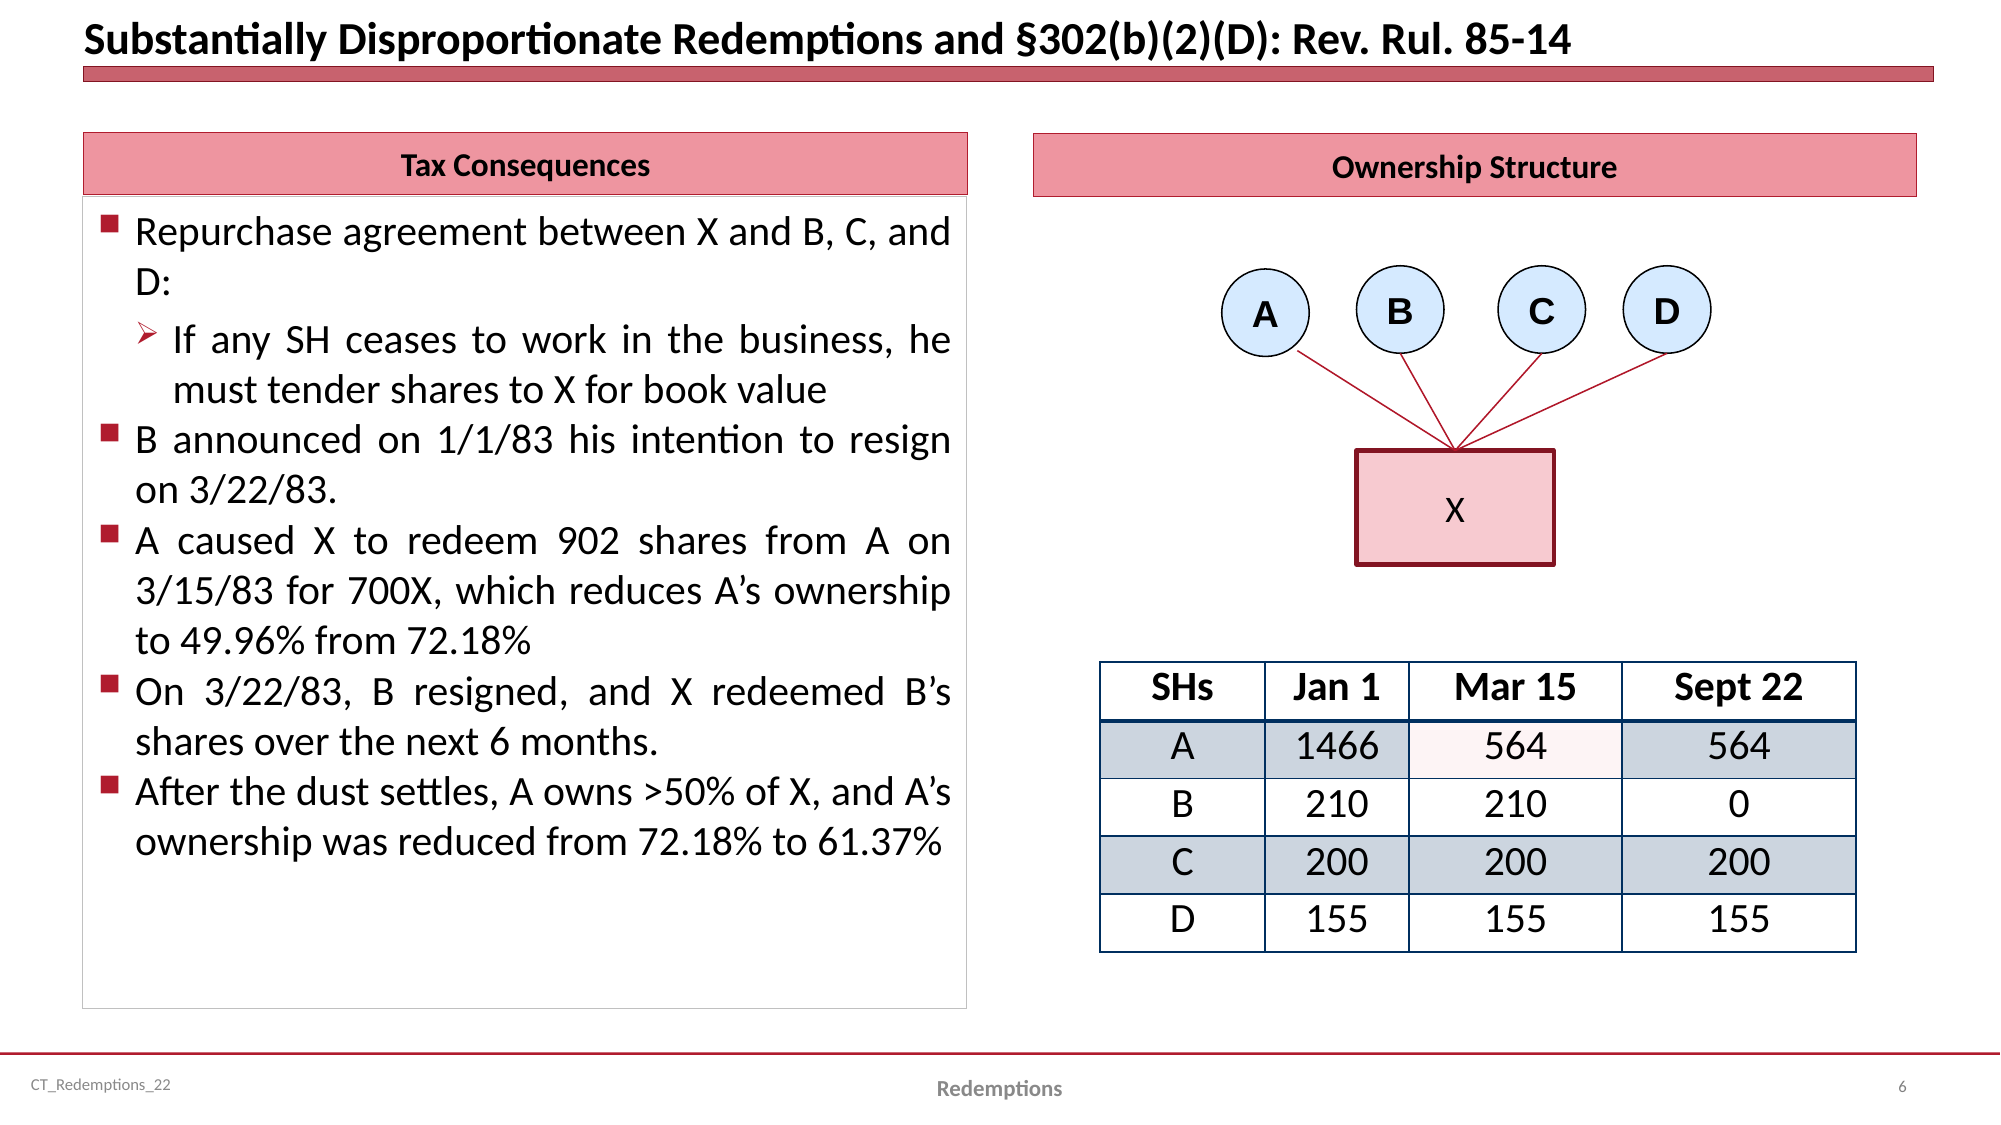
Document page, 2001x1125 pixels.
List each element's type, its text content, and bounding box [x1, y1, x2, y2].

table_cell 155 [1410, 895, 1621, 951]
table_cell C [1101, 837, 1264, 893]
table_cell B [1101, 779, 1264, 835]
text_box X [1354, 459, 1556, 567]
table_cell 564 [1410, 723, 1621, 778]
table_cell 1466 [1266, 723, 1408, 778]
list Ownership Structure [1033, 133, 1917, 197]
table_cell 155 [1623, 895, 1855, 951]
slide_number 6 [1883, 1055, 1984, 1116]
table_cell A [1101, 723, 1264, 778]
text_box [1297, 350, 1456, 451]
table_cell 0 [1623, 779, 1855, 835]
table_header SHs [1101, 663, 1264, 719]
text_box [1460, 353, 1668, 451]
footer Redemptions [683, 1056, 1317, 1117]
list Tax Consequences [83, 132, 968, 195]
table_cell 200 [1410, 837, 1621, 893]
table_cell 200 [1623, 837, 1855, 893]
text_box A [1221, 268, 1310, 357]
table_cell D [1101, 895, 1264, 951]
table_header Mar 15 [1410, 663, 1621, 719]
table_cell 155 [1266, 895, 1408, 951]
list Repurchase agreement between X and B, C, and D: If any SH ceases to work in the business, he must tender shares to X for book value B announced on 1/1/83 his intention to resign on 3/22/83. A caused X to redeem 902 shares from A on 3/15/83 for 700X, which reduces A’s ownership to 49.96% from 72.18% On 3/22/83, B resigned, and X redeemed B’s shares over the next 6 months. After the dust settles, A owns >50% of X, and A’s ownership was reduced from 72.18% to 61.37% [82, 196, 967, 1009]
text_box D [1623, 265, 1711, 354]
title Substantially Disproportionate Redemptions and §302(b)(2)(D): Rev. Rul. 85-14 [83, 0, 1935, 65]
table_cell 210 [1266, 779, 1408, 835]
table_header Sept 22 [1623, 663, 1855, 719]
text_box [1400, 353, 1456, 451]
table_cell 564 [1623, 723, 1855, 778]
text_box C [1498, 265, 1586, 351]
table_header Jan 1 [1266, 663, 1408, 719]
table_cell 200 [1266, 837, 1408, 893]
table_cell 210 [1410, 779, 1621, 835]
text_box B [1356, 265, 1445, 349]
